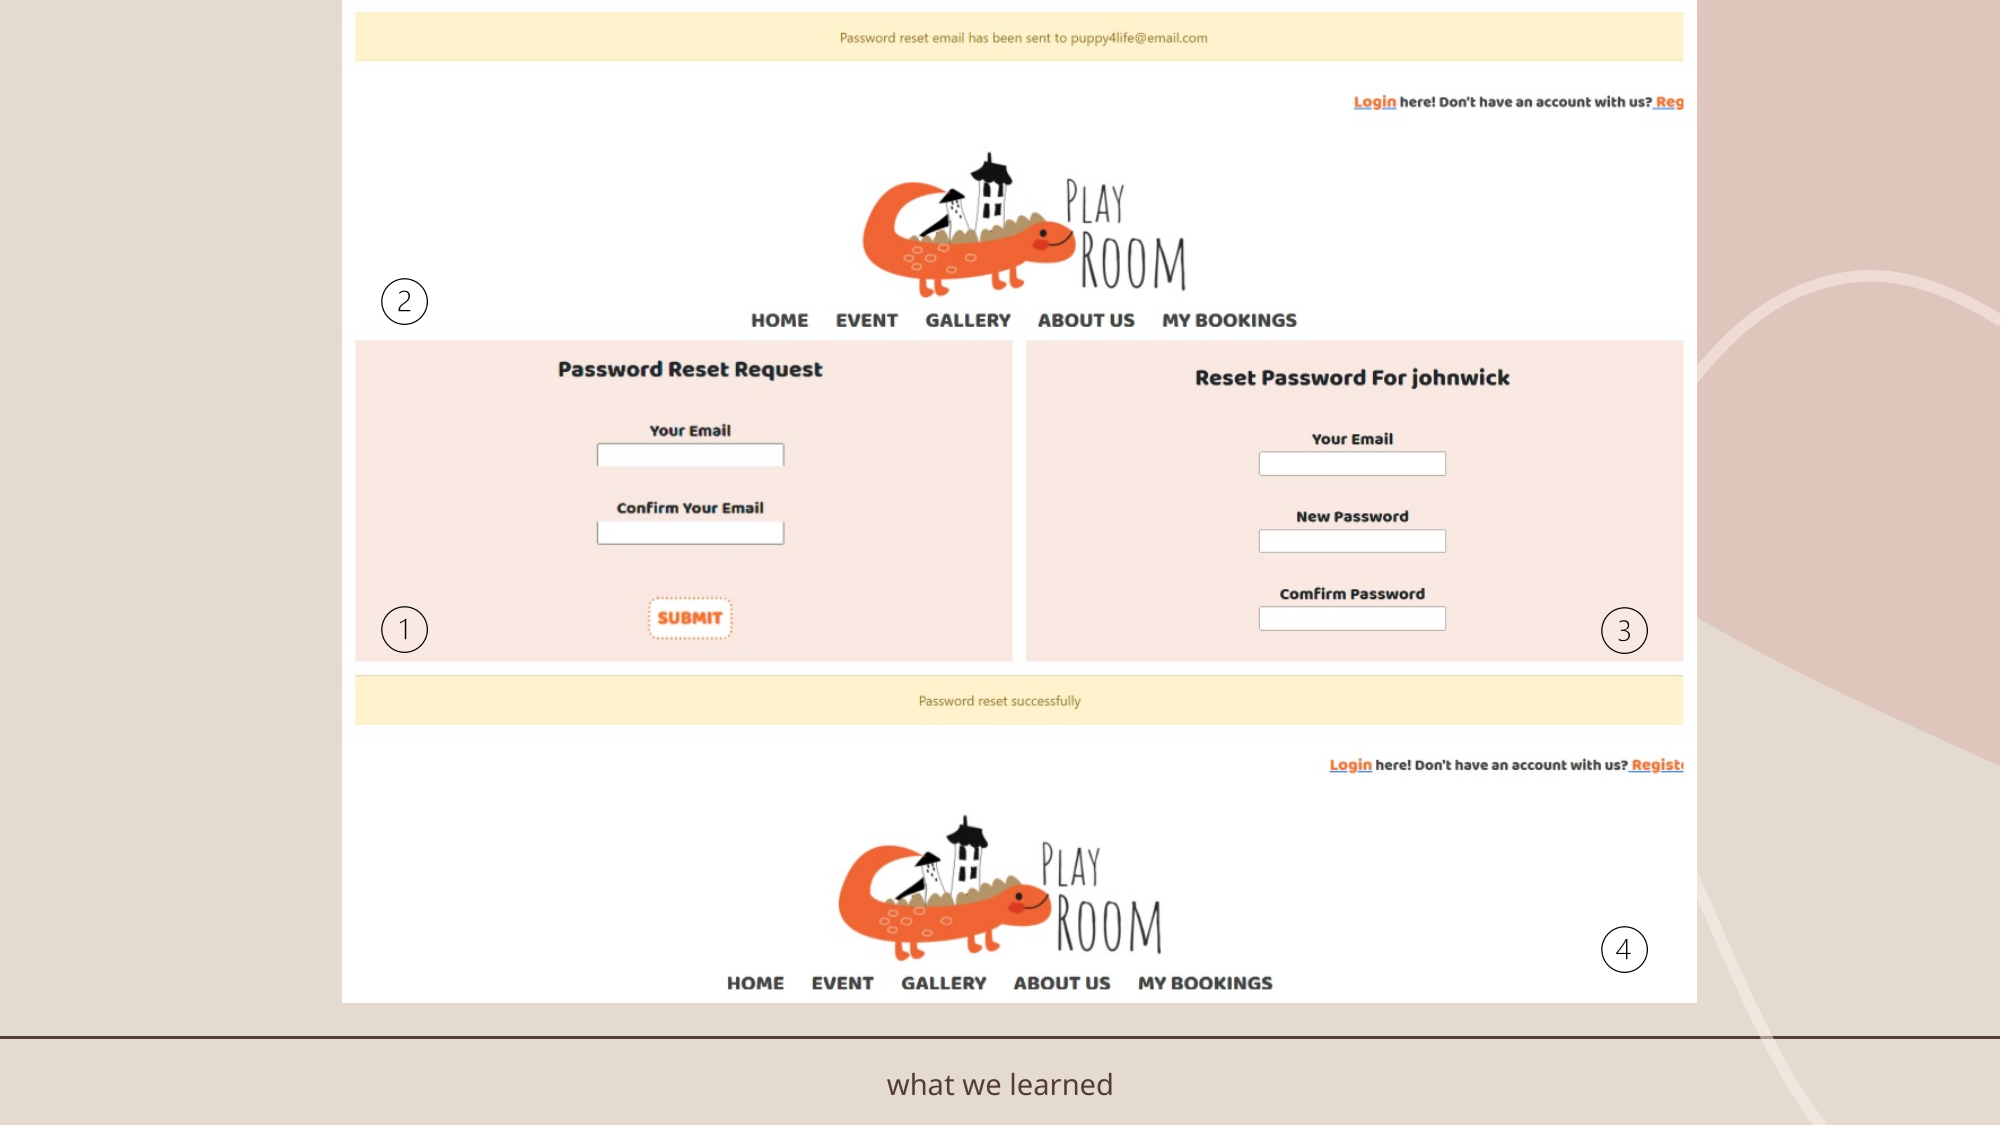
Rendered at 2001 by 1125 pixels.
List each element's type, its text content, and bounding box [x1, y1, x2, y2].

picture [341, 0, 1697, 1003]
footer what we learned [718, 1060, 1283, 1112]
